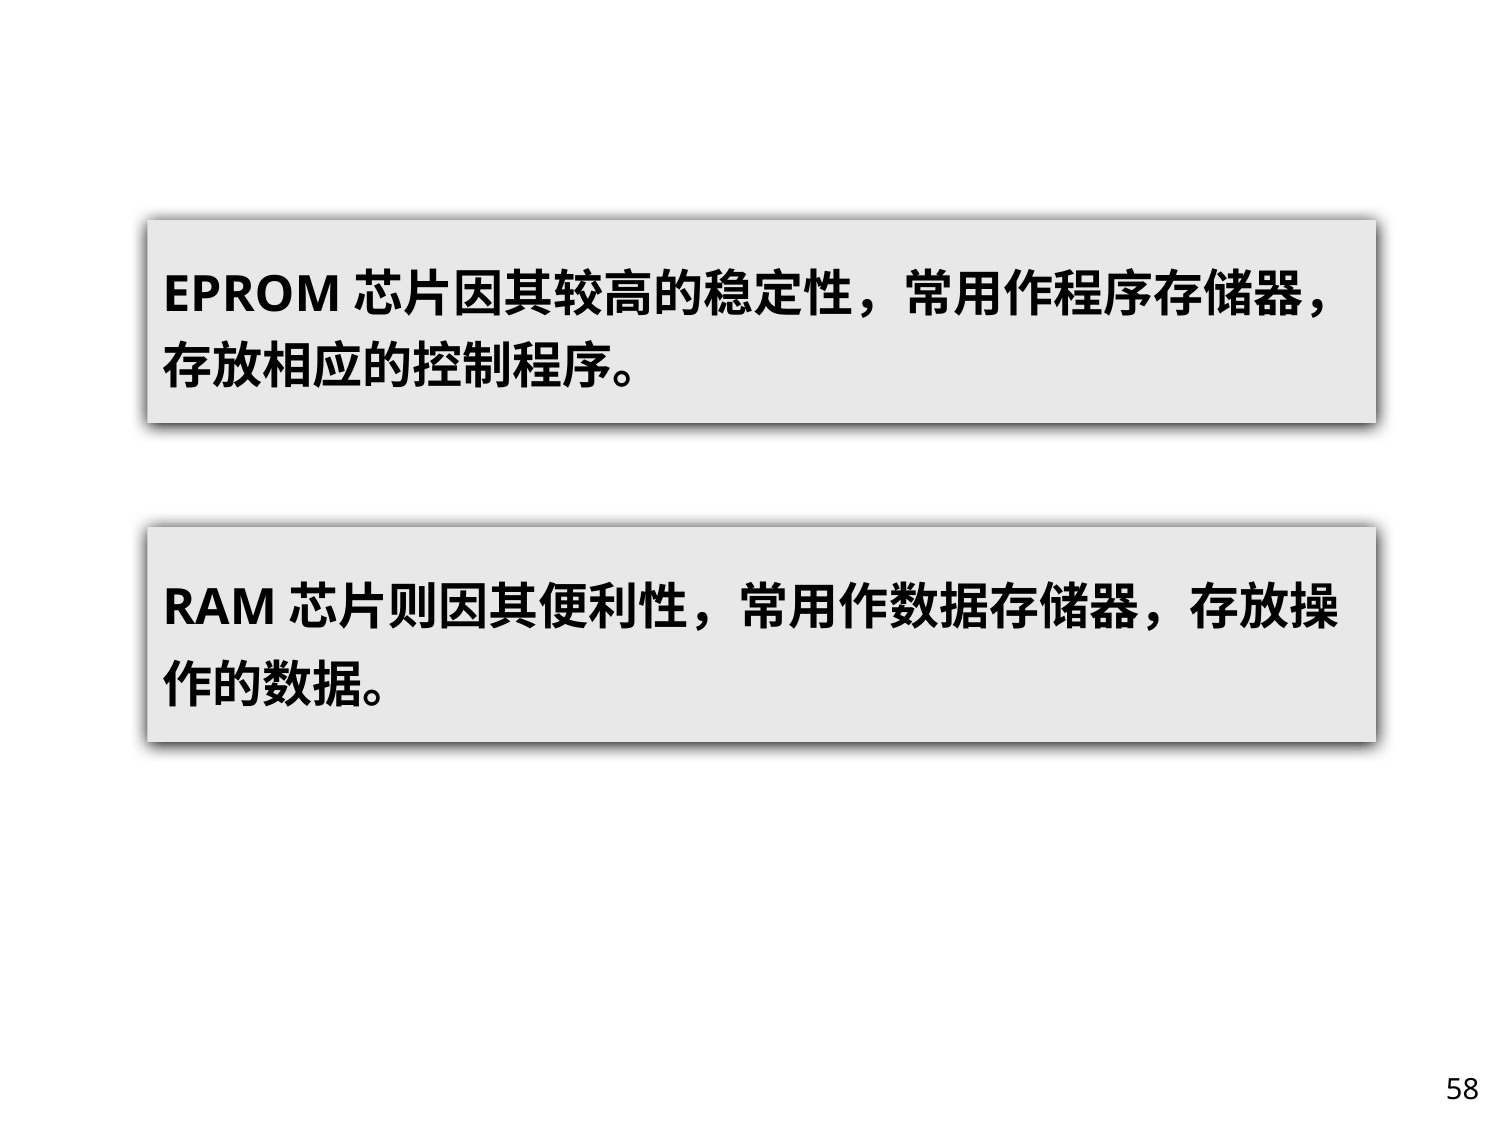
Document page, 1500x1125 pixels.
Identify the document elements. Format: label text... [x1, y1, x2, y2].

text_box EPROM芯片因其较高的稳定性，常用作程序存储器，存放相应的控制程序。 [147, 219, 1376, 423]
slide_number 58 [1390, 1042, 1495, 1118]
text_box RAM芯片则因其便利性，常用作数据存储器，存放操作的数据。 [147, 527, 1376, 742]
